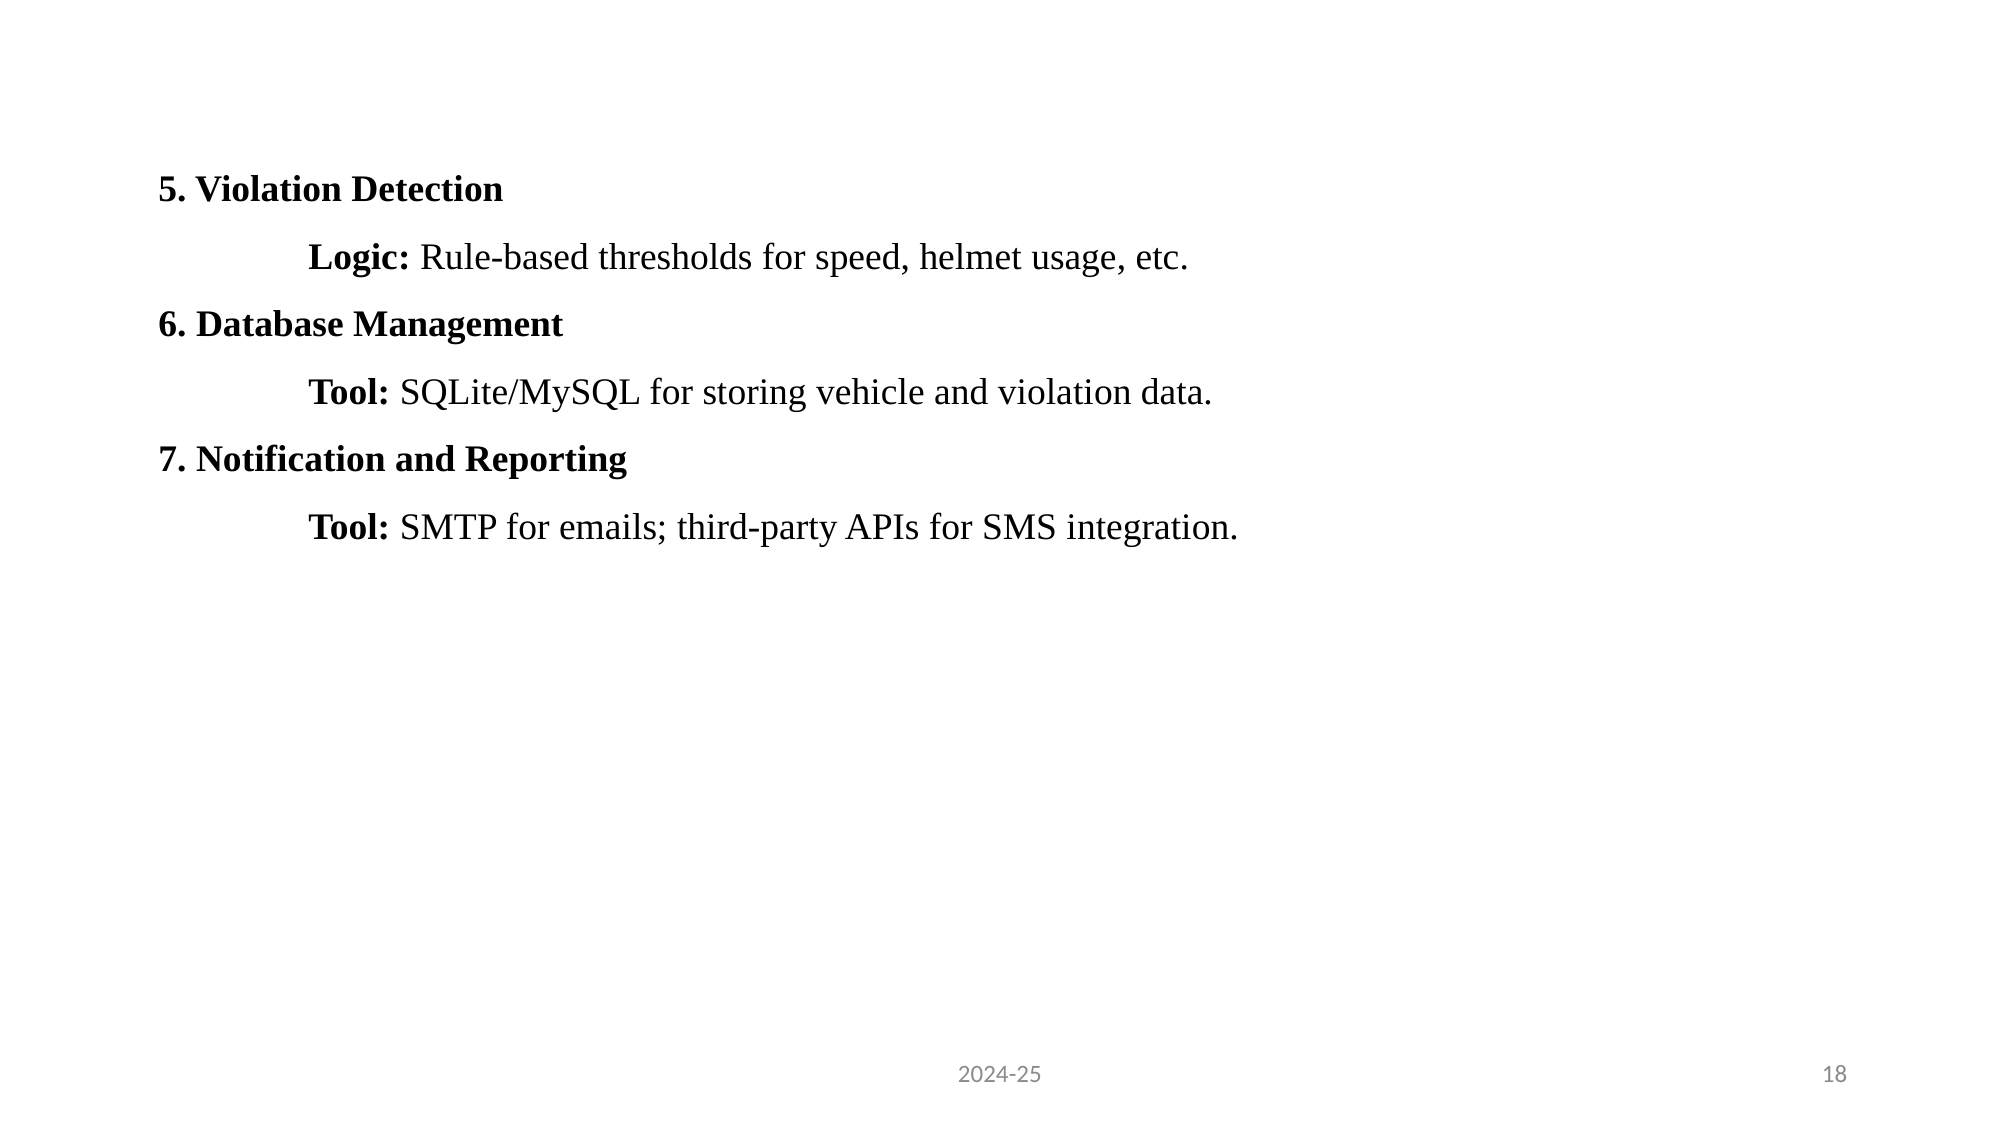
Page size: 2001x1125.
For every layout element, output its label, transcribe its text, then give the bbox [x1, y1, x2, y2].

text_box 5. Violation Detection Logic: Rule-based thresholds for speed, helmet usage, etc. 6. Database Management Tool: SQLite/MySQL for storing vehicle and violation data. 7. Notification and Reporting Tool: SMTP for emails; third-party APIs for SMS integration. [143, 134, 1845, 600]
slide_number 18 [1412, 1042, 1863, 1103]
footer 2024-25 [662, 1042, 1338, 1103]
